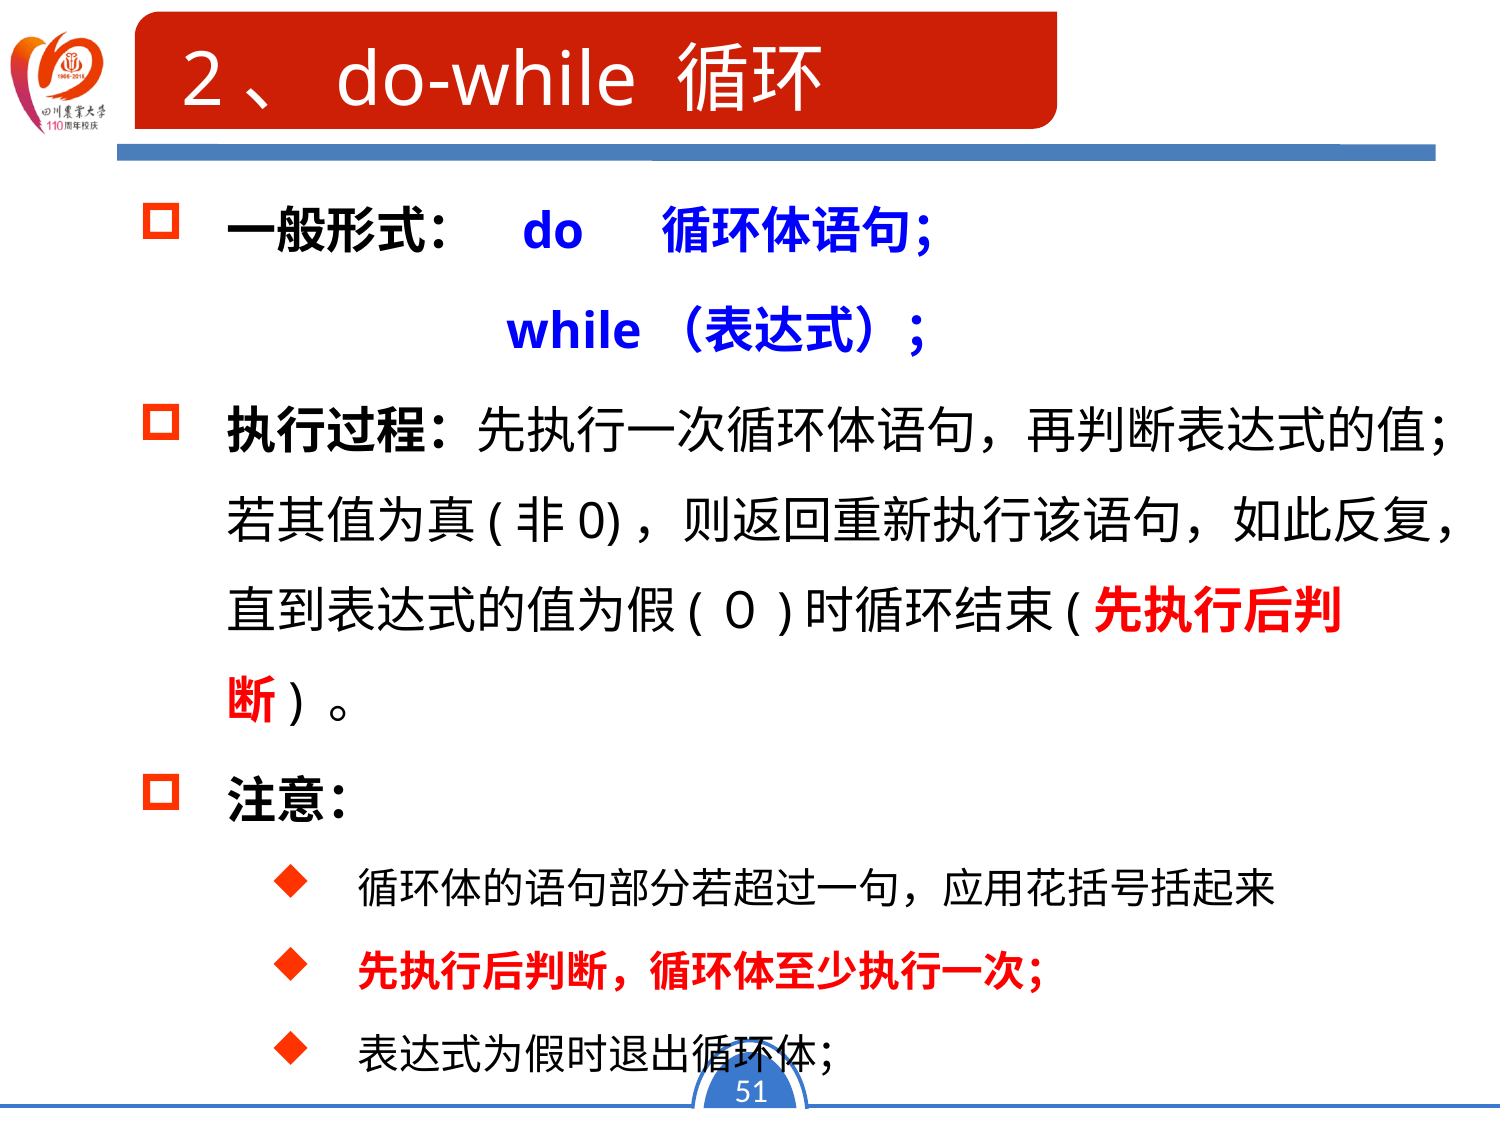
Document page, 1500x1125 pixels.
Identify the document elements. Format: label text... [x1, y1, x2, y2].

picture [0, 31, 115, 138]
text_box 一般形式： do 循环体语句； while（表达式）； 执行过程：先执行一次循环体语句，再判断表达式的值；若其值为真(非0)，则返回重新执行该语句，如此反复，直到表达式的值为假(０)时循环结束(先执行后判断) 。 注意： 循环体的语句部分若超过一句，应用花括号括起来 先执行后判断，循环体至少执行一次； 表达式为假时退出循环体； [123, 160, 1500, 1071]
text_box 2、do-while 循环 [181, 30, 1046, 121]
text_box [132, 9, 1060, 131]
